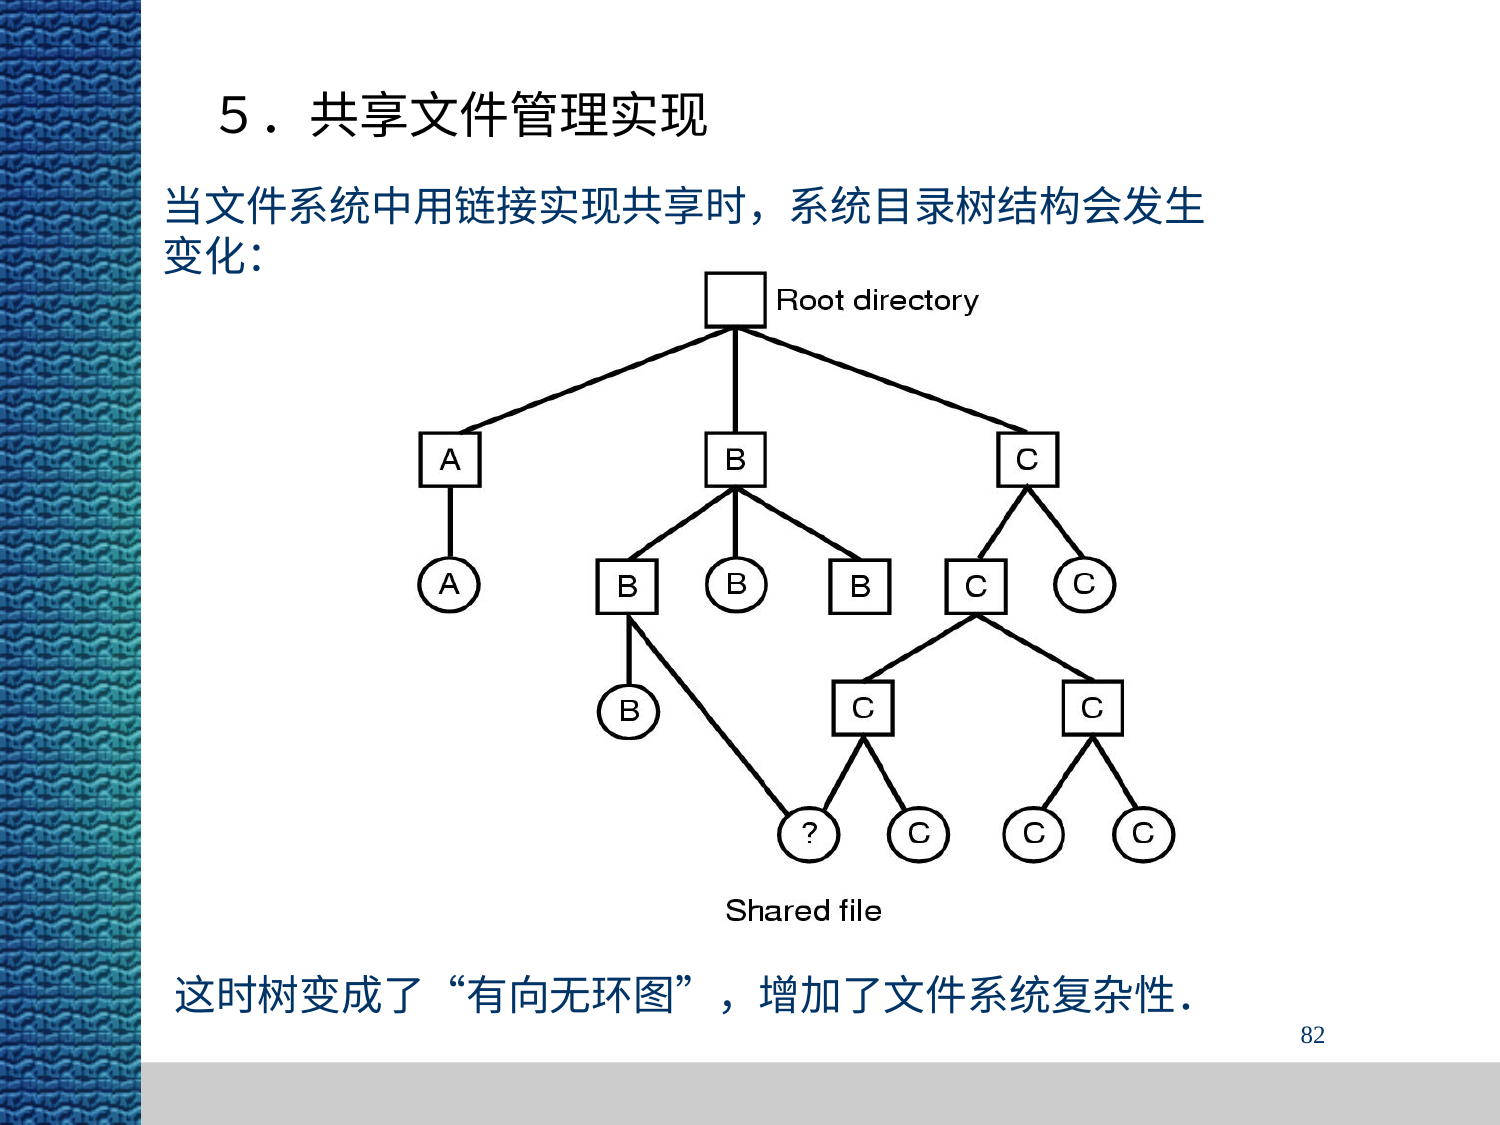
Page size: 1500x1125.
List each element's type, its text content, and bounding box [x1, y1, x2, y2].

picture [0, 0, 141, 1125]
title ５．共享文件管理实现 [194, 0, 917, 152]
text_box 当文件系统中用链接实现共享时，系统目录树结构会发生变化： [147, 172, 1247, 288]
picture [407, 266, 1182, 929]
text_box 82 [1151, 1011, 1341, 1087]
text_box 这时树变成了“有向无环图”，增加了文件系统复杂性． [159, 960, 1500, 1026]
